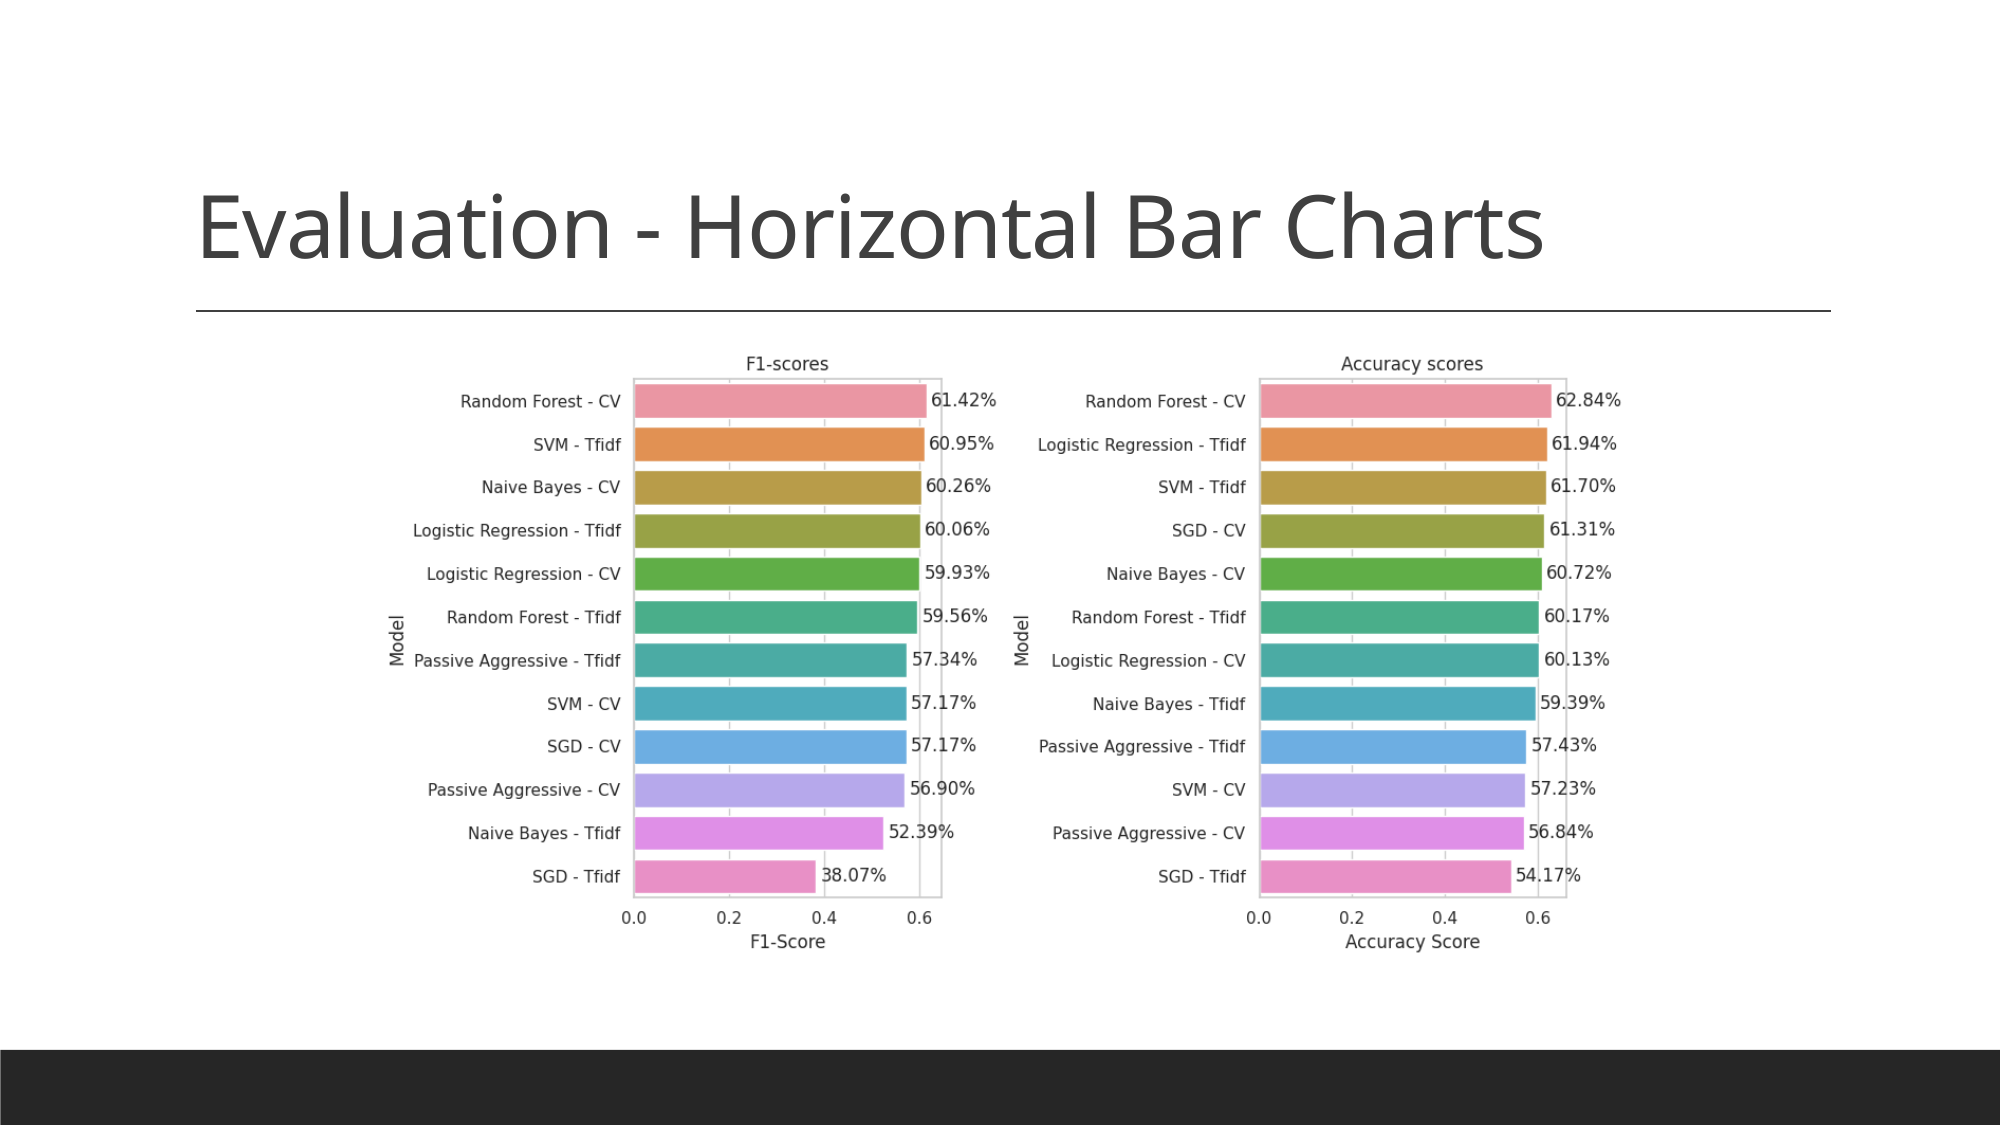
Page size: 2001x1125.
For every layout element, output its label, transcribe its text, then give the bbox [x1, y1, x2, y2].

title Evaluation - Horizontal Bar Charts [180, 47, 1830, 285]
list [376, 345, 1633, 964]
